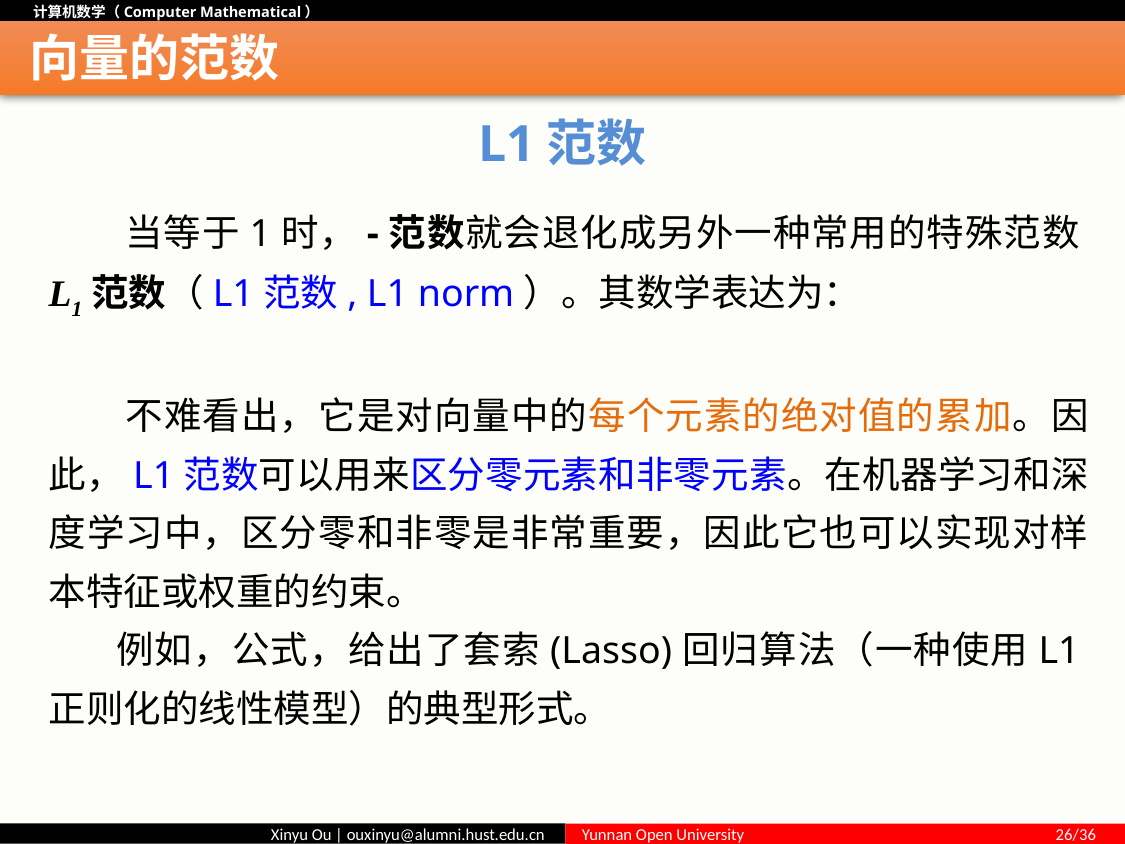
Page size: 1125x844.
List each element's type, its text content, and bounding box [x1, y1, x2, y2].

list L1范数 [0, 111, 1125, 172]
title 向量的范数 [0, 26, 1125, 88]
